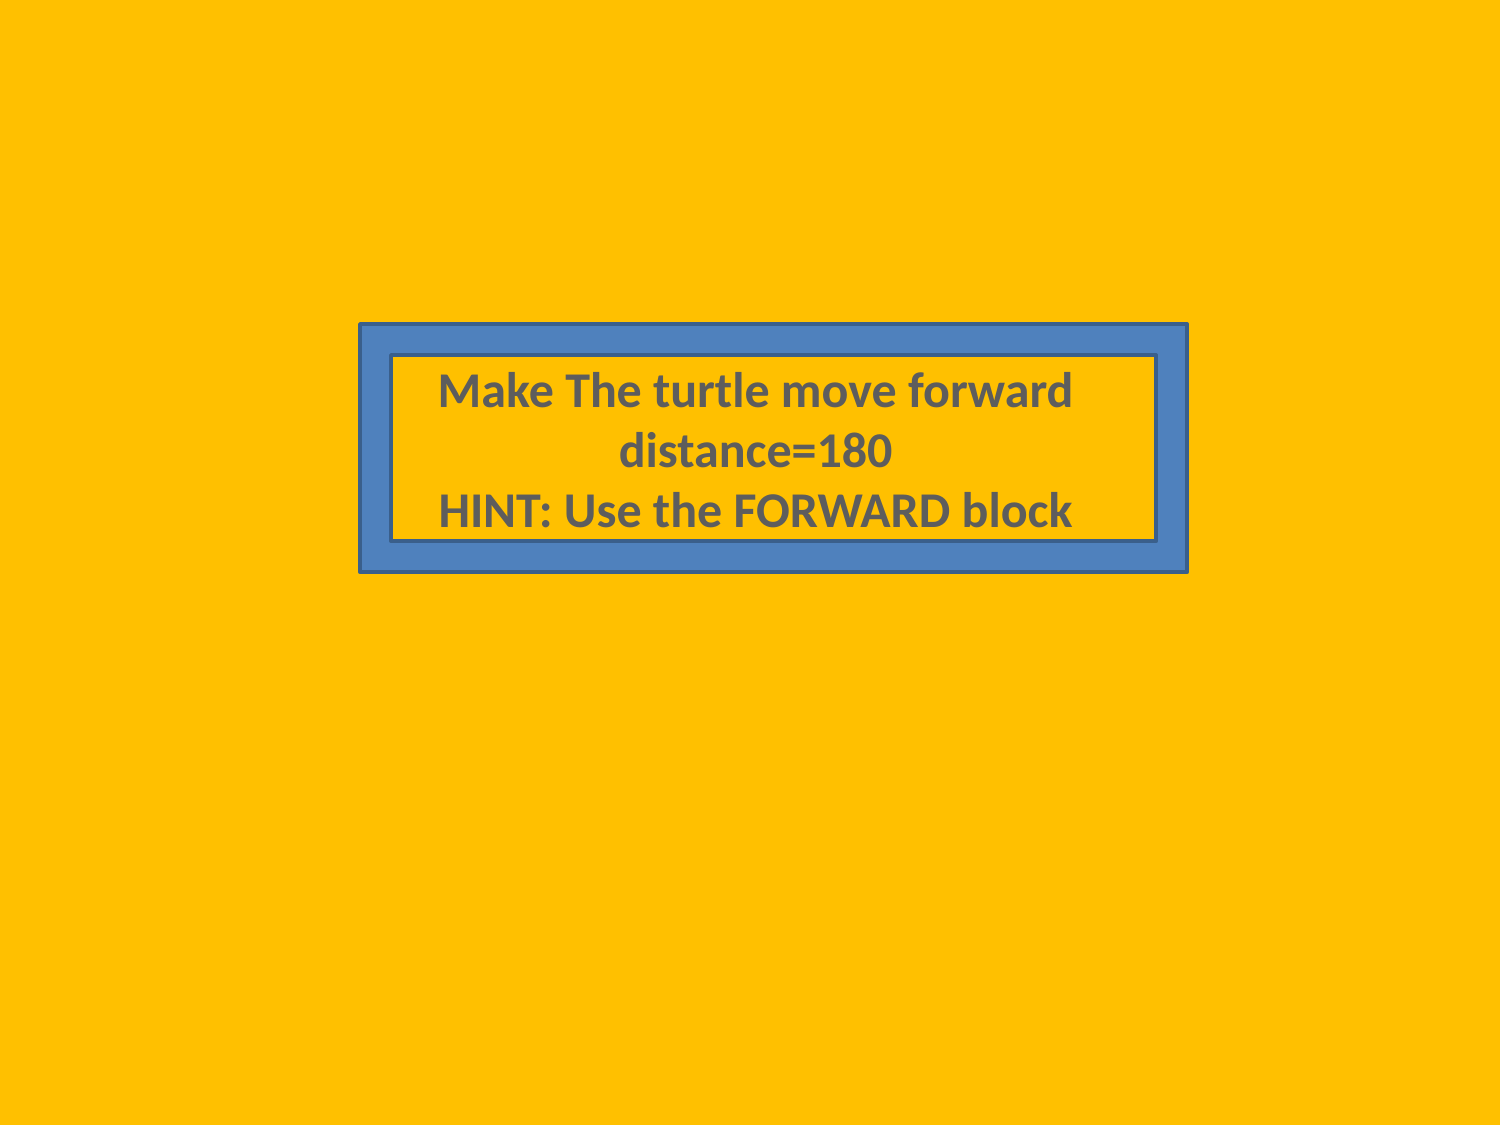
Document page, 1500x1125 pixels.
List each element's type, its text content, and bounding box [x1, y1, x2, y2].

text_box [358, 322, 1189, 574]
text_box Make The turtle move forward distance=180 HINT: Use the FORWARD block [218, 349, 1294, 605]
